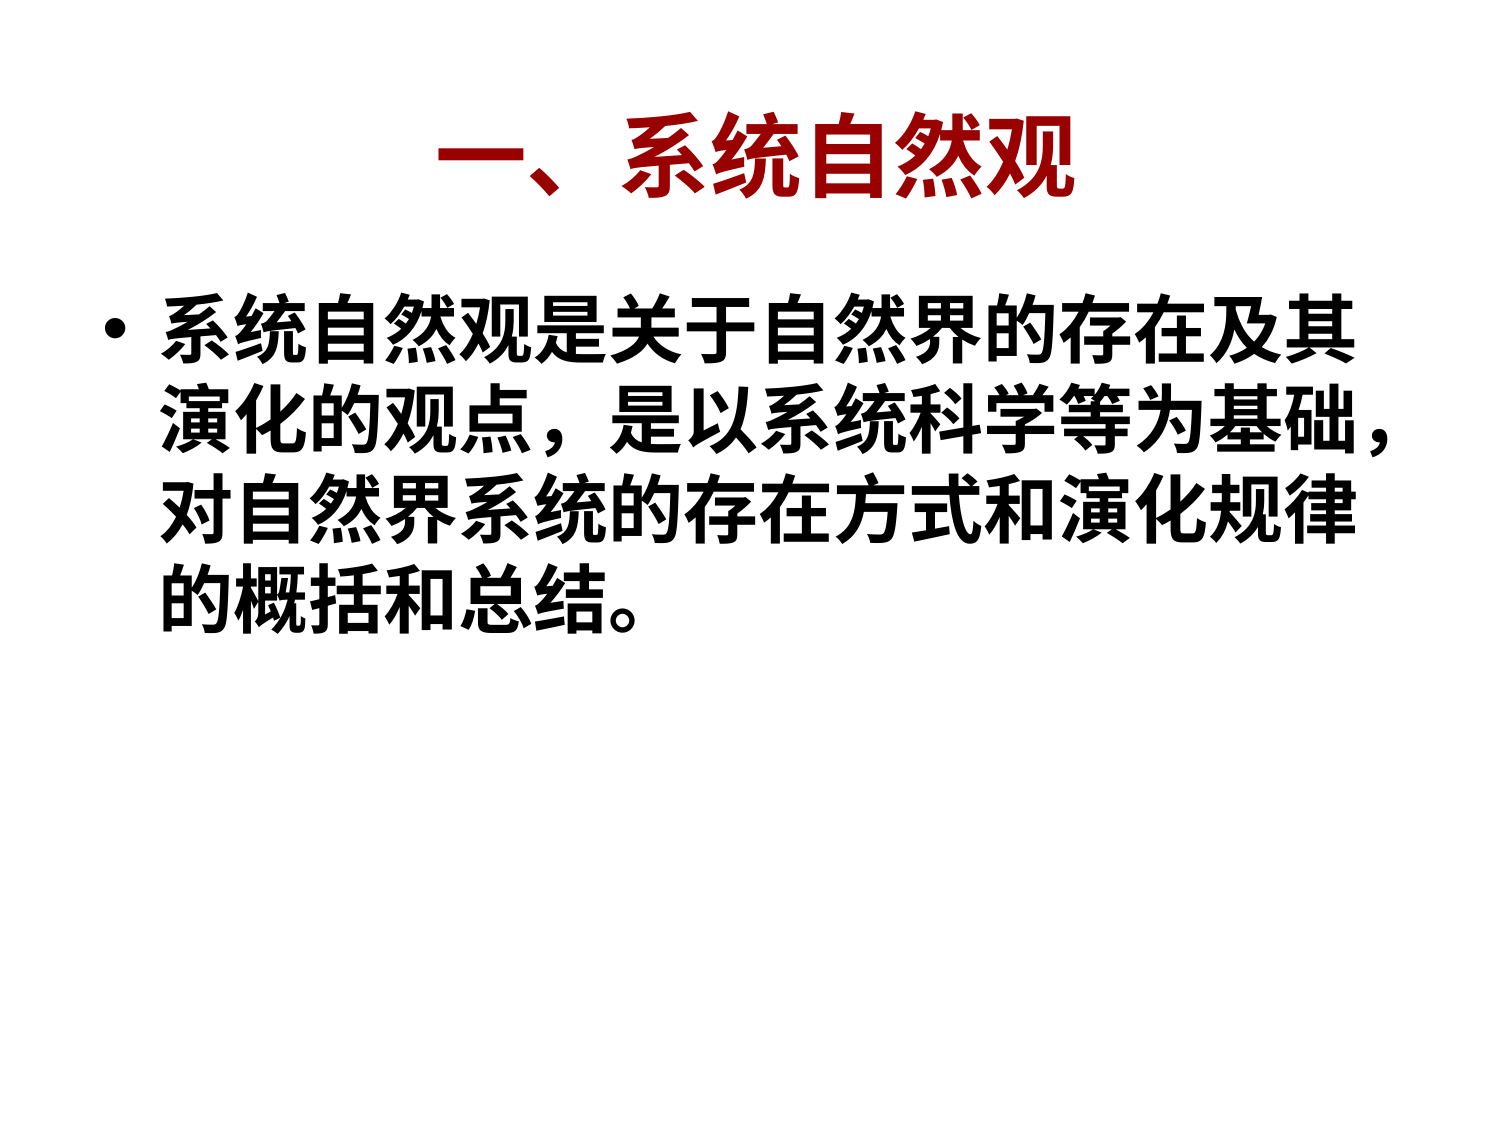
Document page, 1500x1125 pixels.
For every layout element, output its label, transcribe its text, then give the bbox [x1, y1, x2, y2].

title 一、系统自然观 [87, 62, 1425, 245]
list 系统自然观是关于自然界的存在及其演化的观点，是以系统科学等为基础，对自然界系统的存在方式和演化规律的概括和总结。 [87, 275, 1425, 963]
